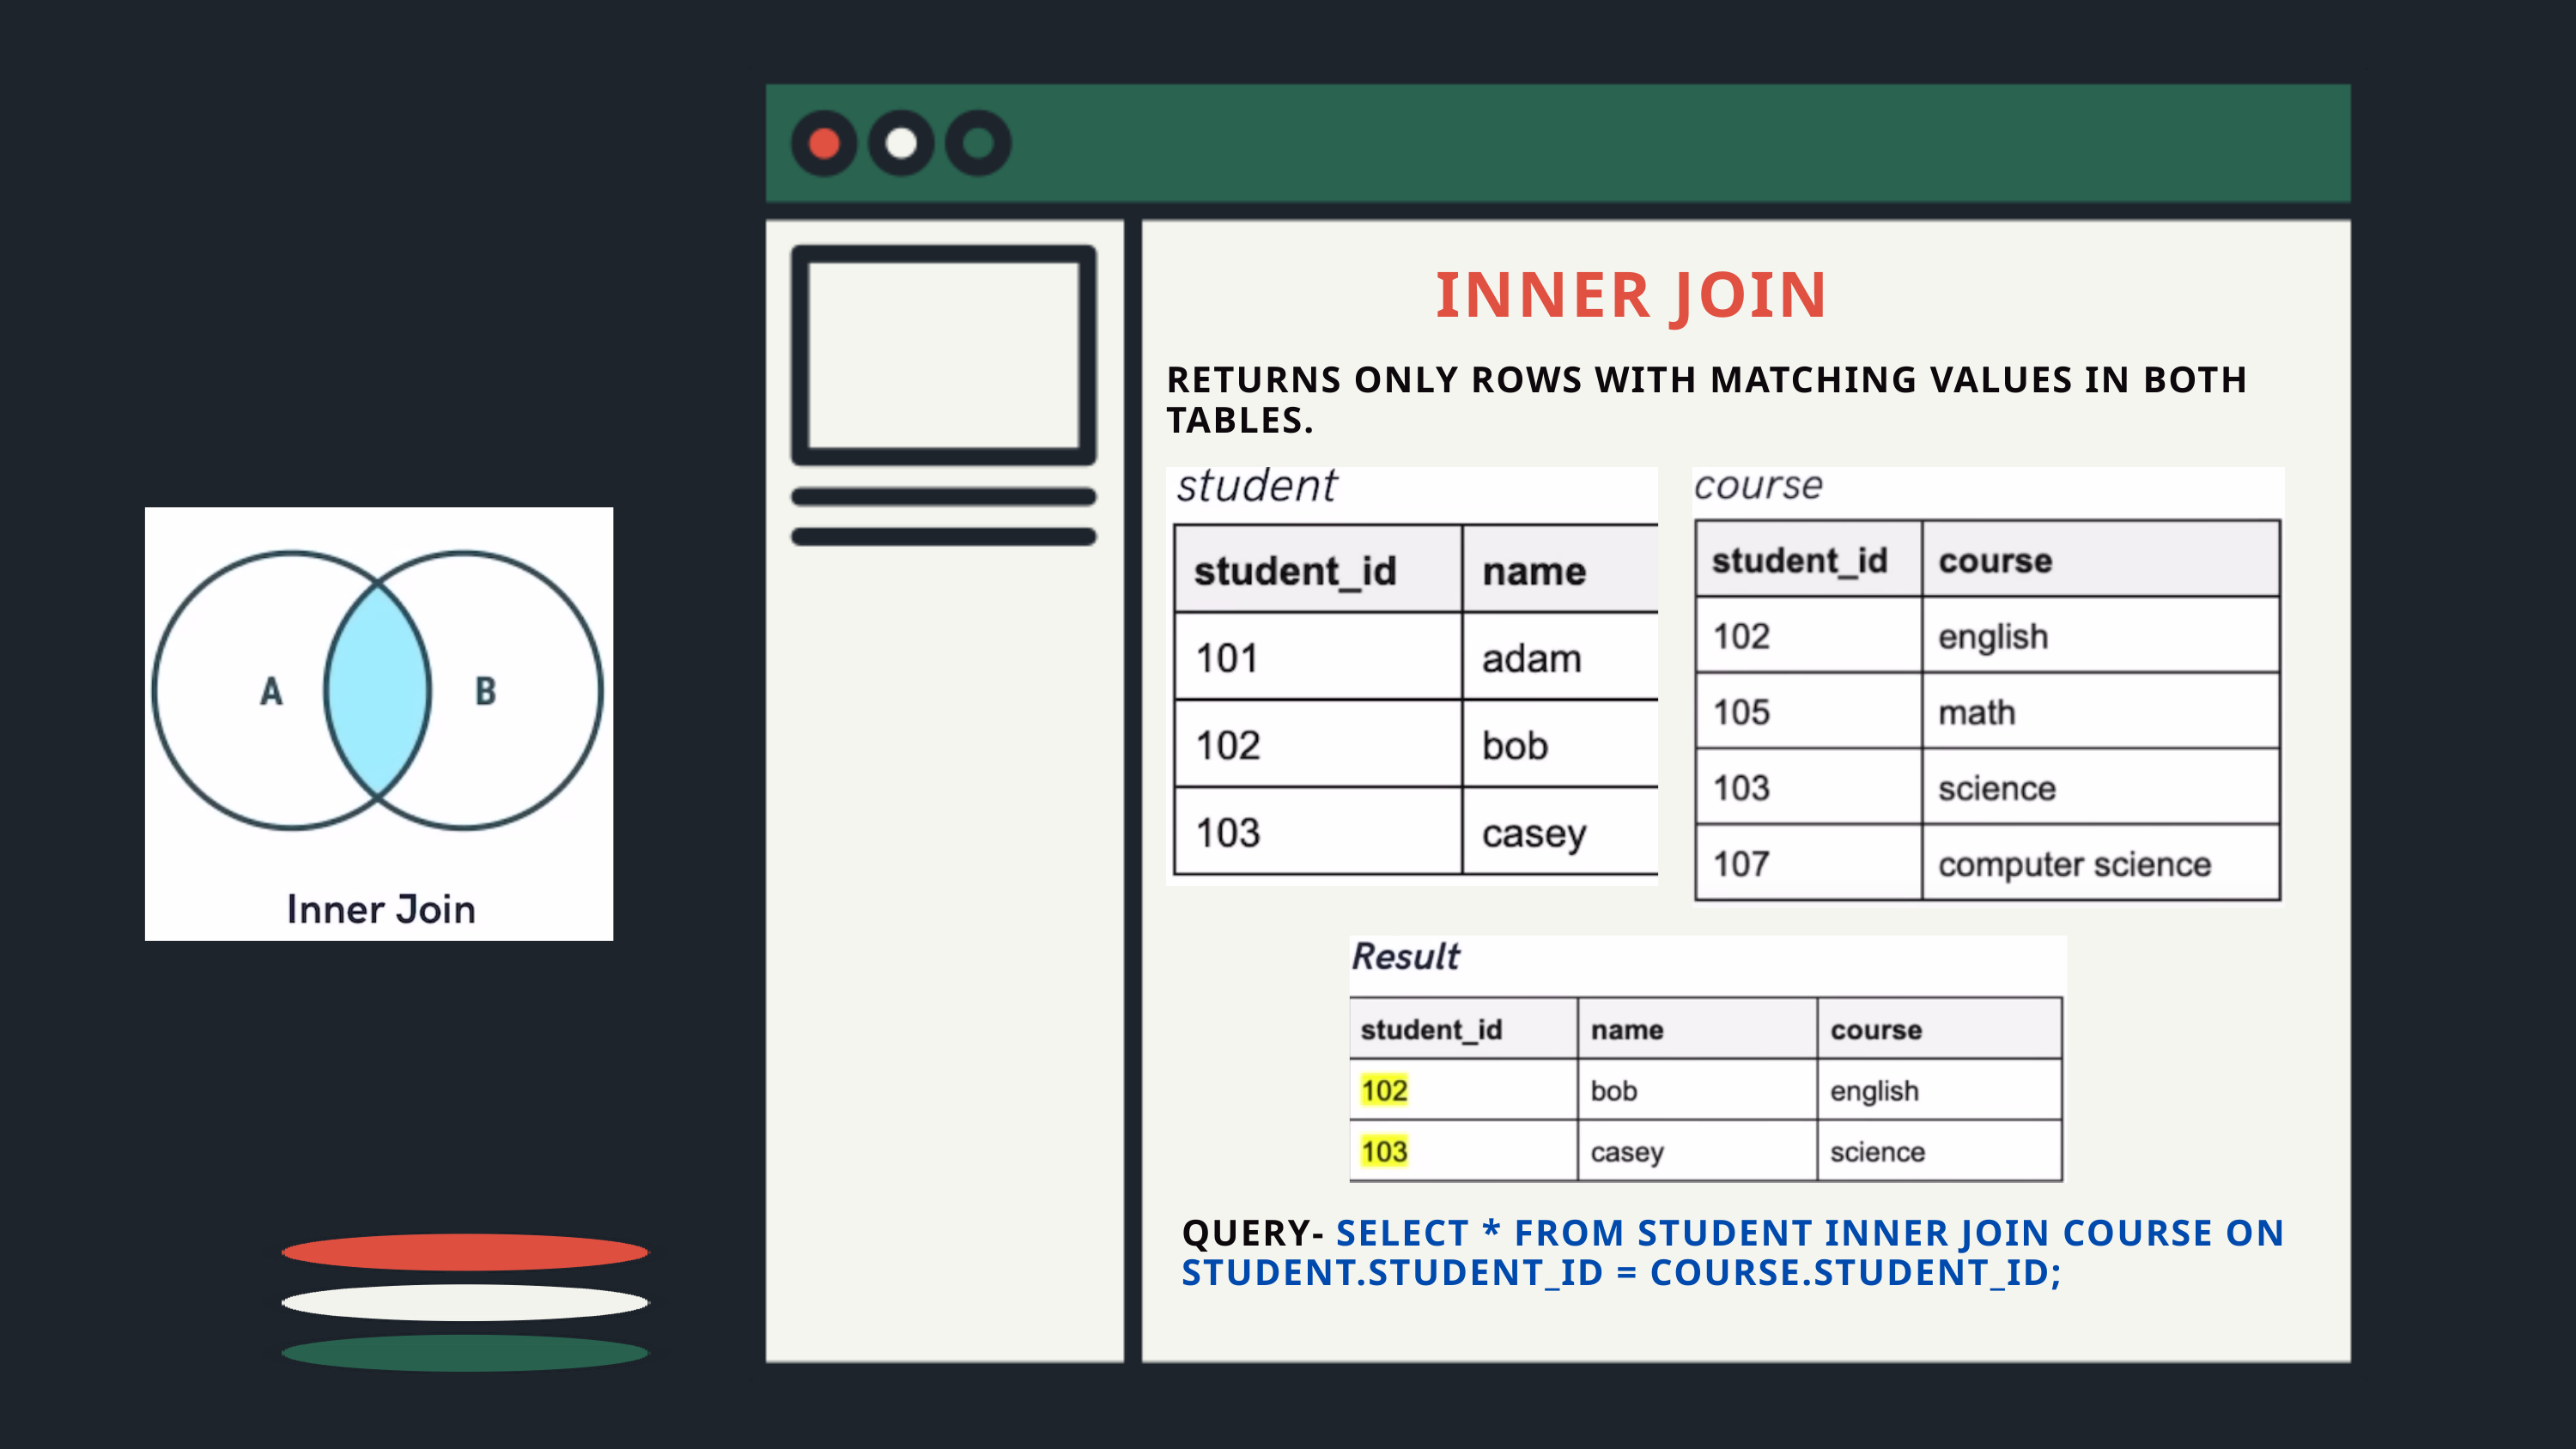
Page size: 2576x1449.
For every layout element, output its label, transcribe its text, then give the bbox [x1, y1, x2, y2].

text_box [1692, 467, 2286, 908]
text_box INNER JOIN [1436, 260, 1881, 330]
text_box RETURNS ONLY ROWS WITH MATCHING VALUES IN BOTH TABLES. [1166, 361, 2286, 440]
text_box [749, 67, 2370, 1382]
text_box [144, 507, 614, 941]
text_box [1349, 936, 2068, 1183]
text_box [243, 1232, 690, 1373]
text_box [1165, 467, 1659, 886]
text_box QUERY- SELECT * FROM STUDENT INNER JOIN COURSE ON STUDENT.STUDENT_ID = COURSE.STUDENT_ID; [1181, 1213, 2300, 1293]
